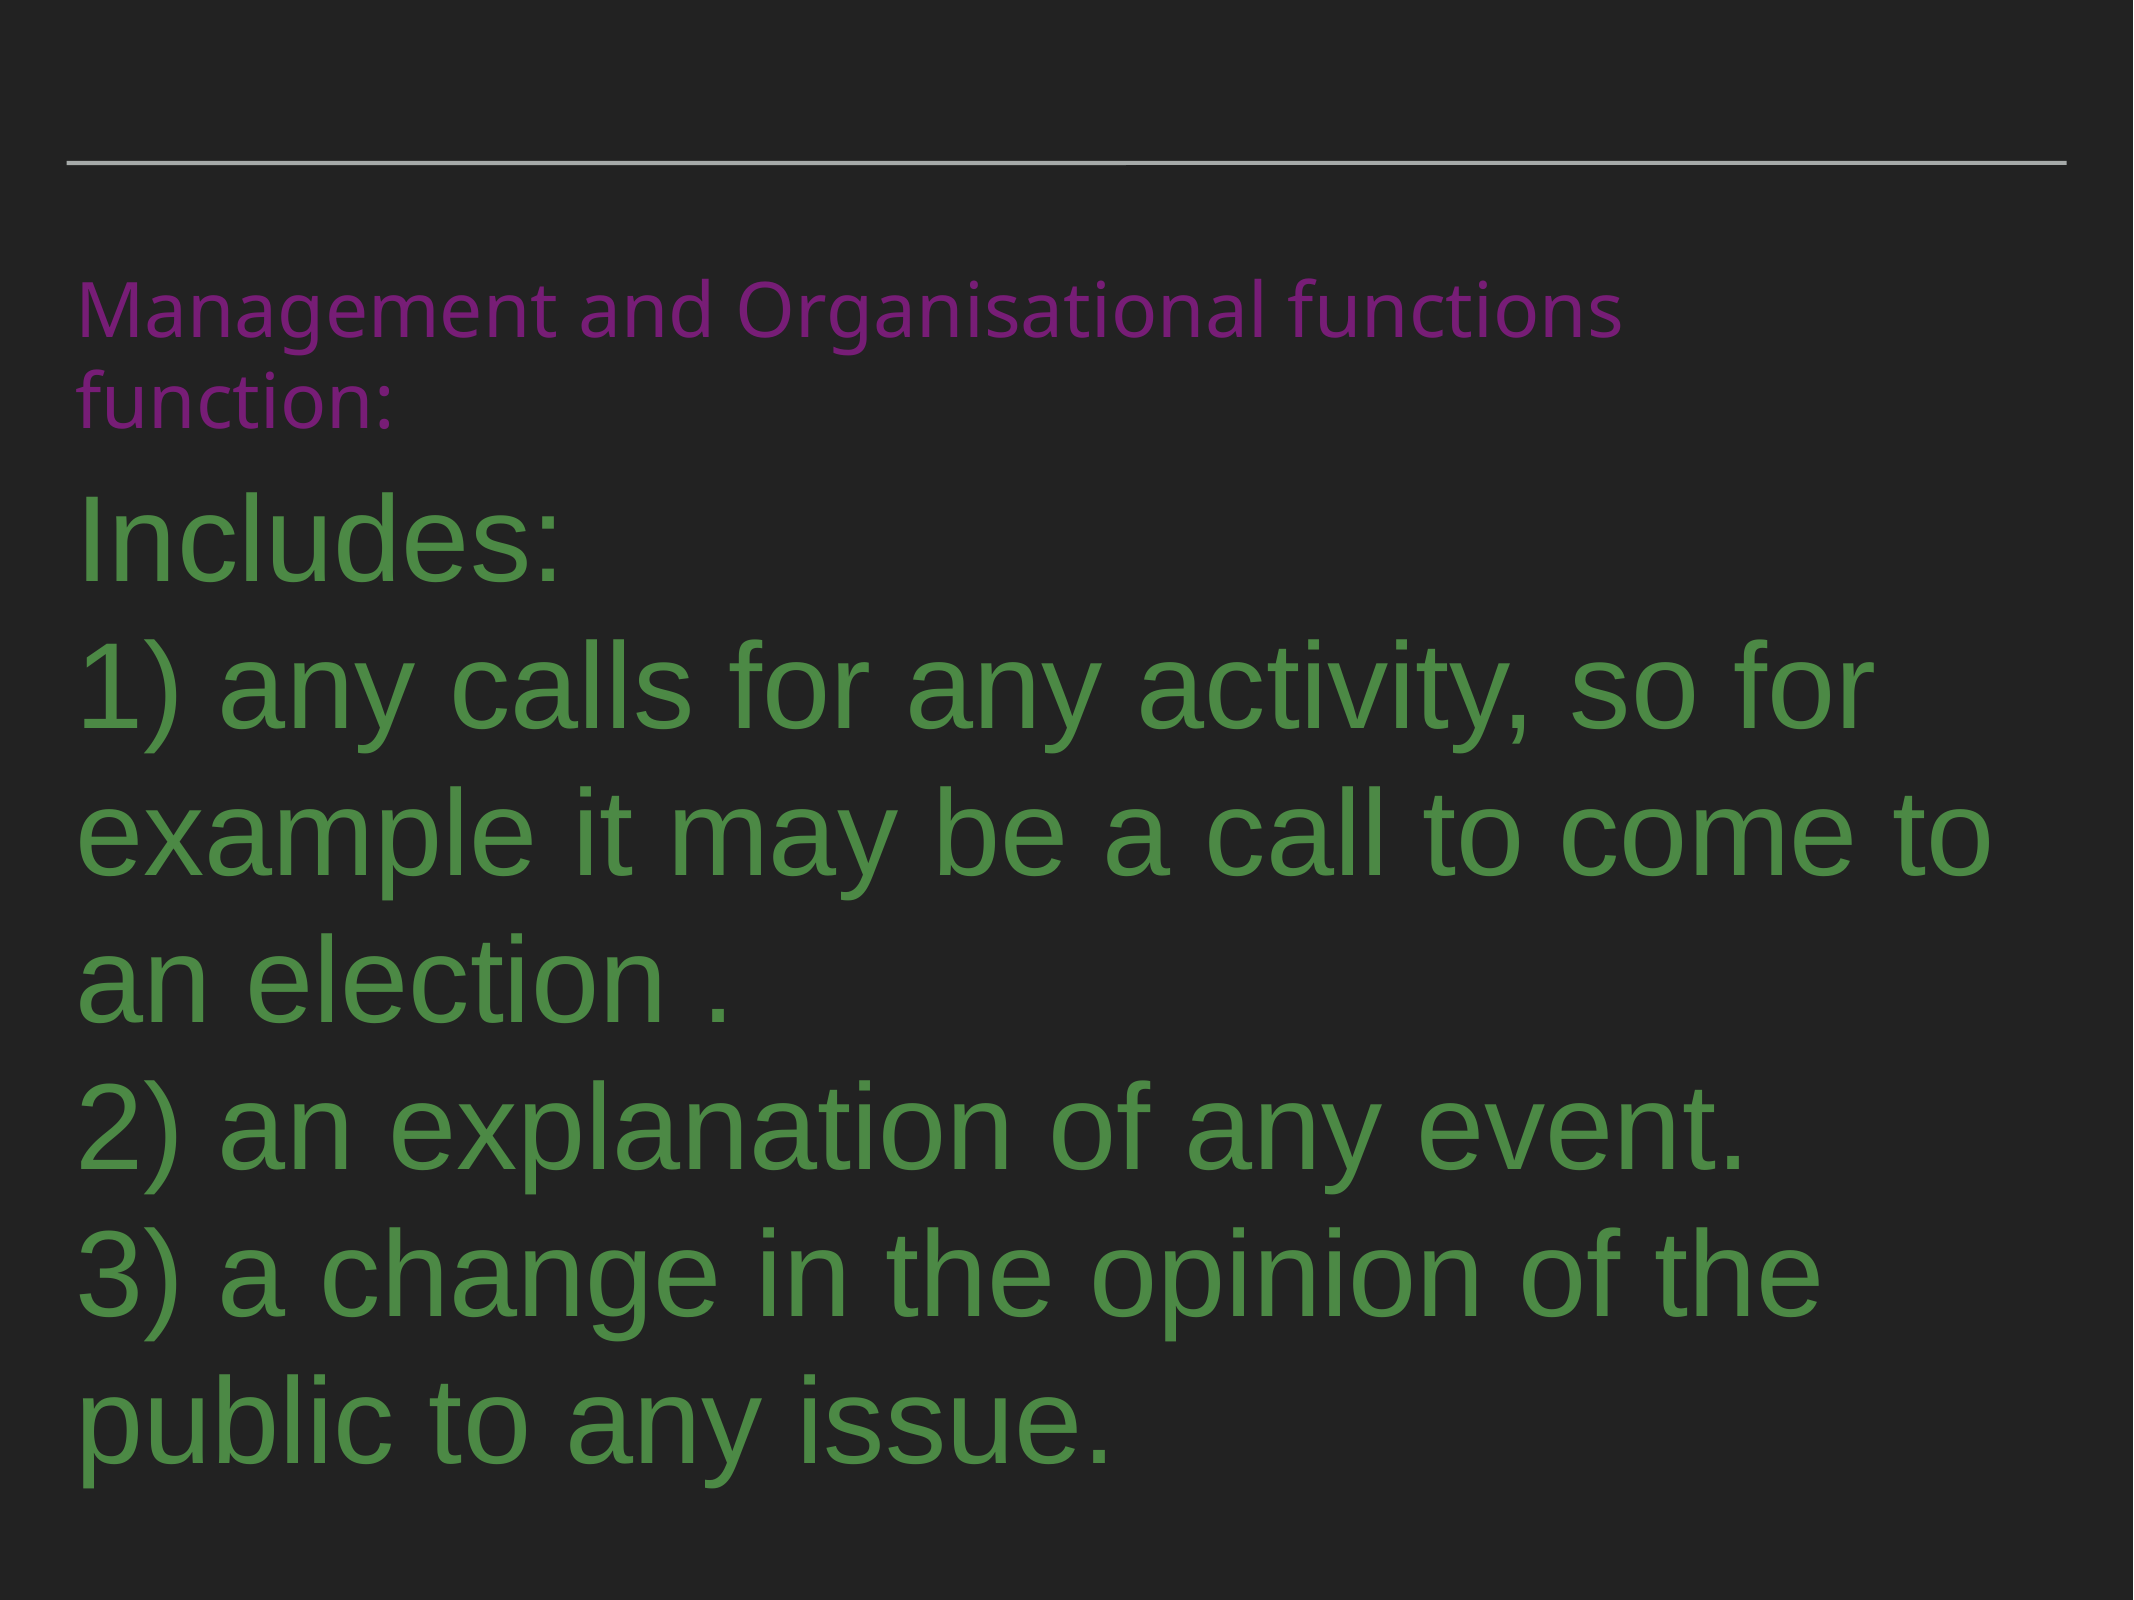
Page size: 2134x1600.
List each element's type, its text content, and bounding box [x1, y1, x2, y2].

list Includes: 1) any calls for any activity, so for example it may be a call to come to an election . 2) an explanation of any event. 3) a change in the opinion of the public to any issue. [66, 450, 2068, 1454]
title Management and Organisational functions function: [66, 251, 2068, 372]
